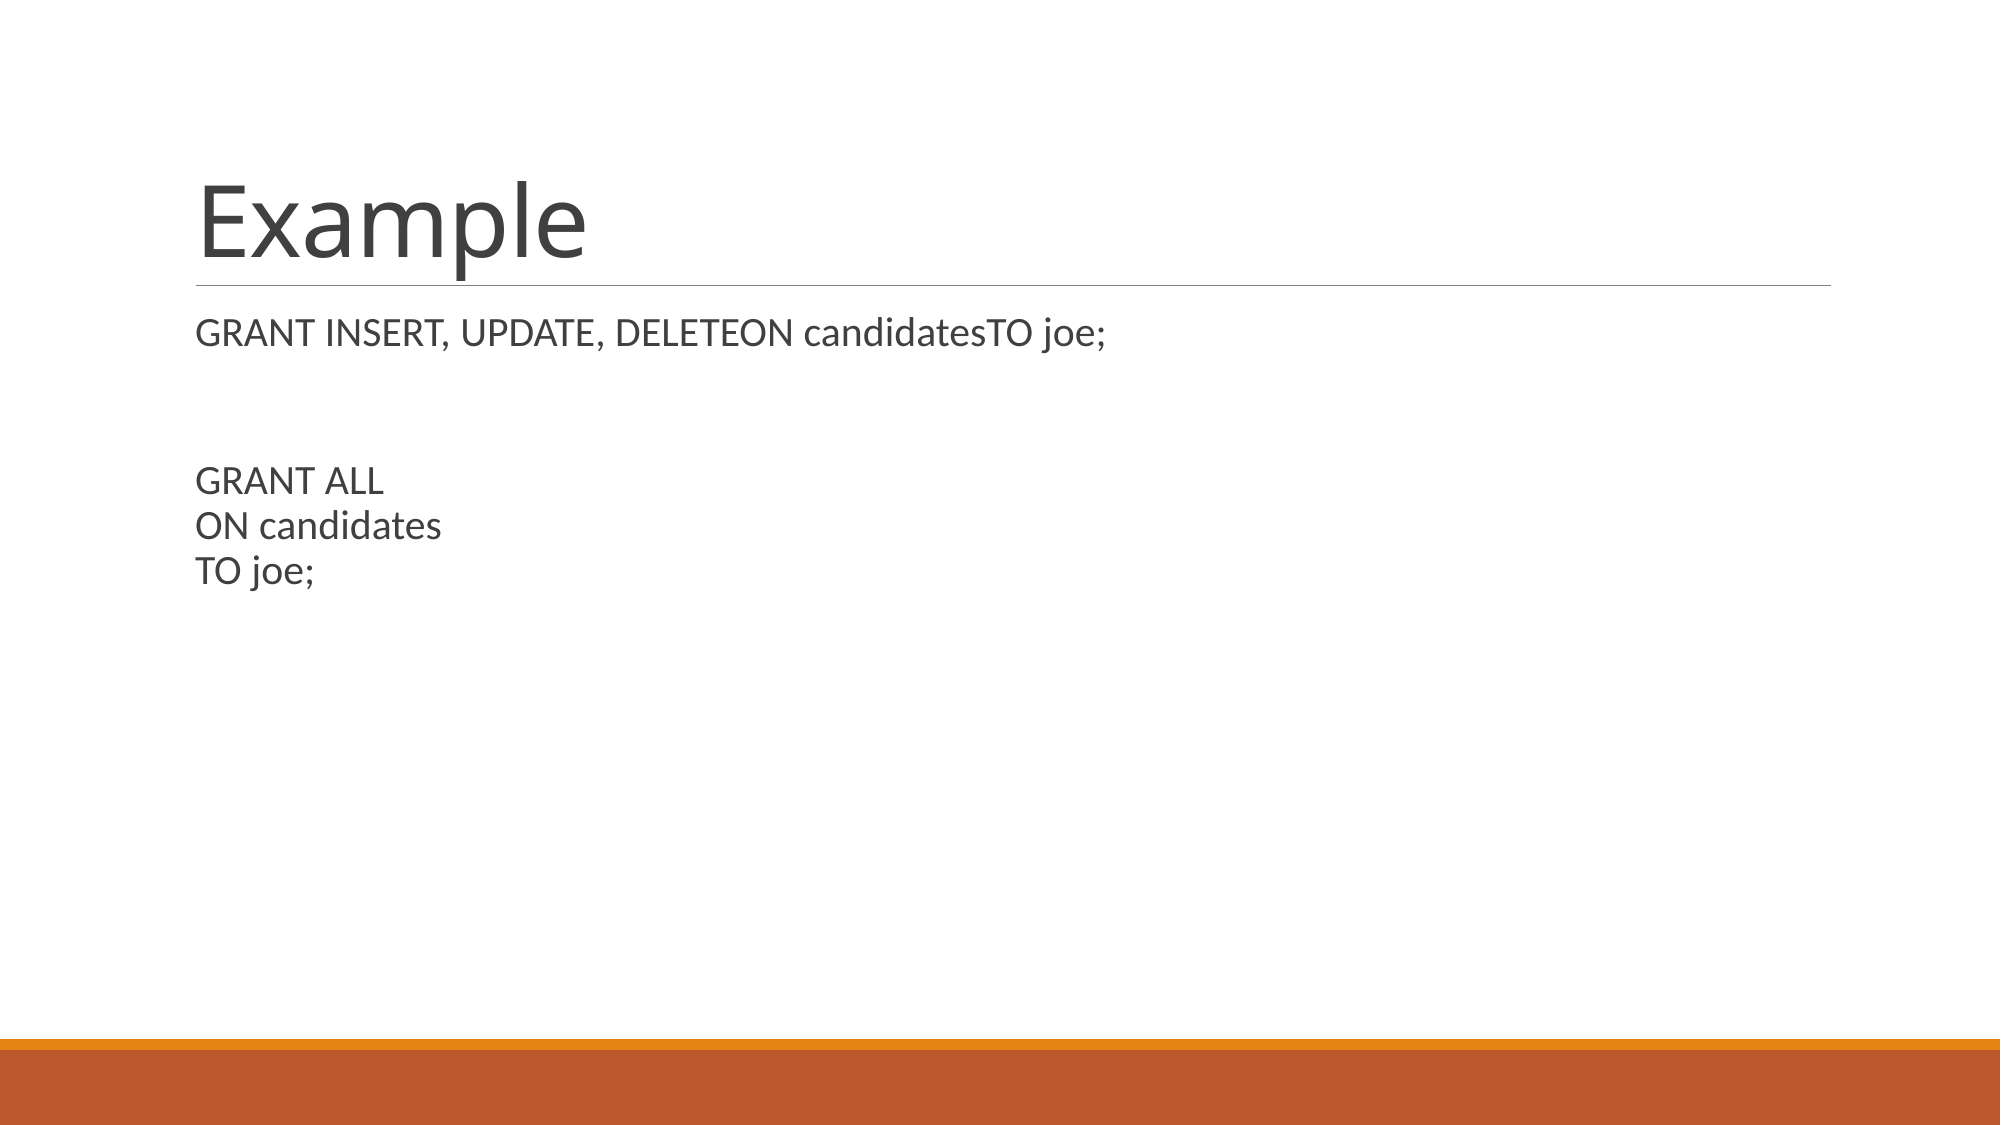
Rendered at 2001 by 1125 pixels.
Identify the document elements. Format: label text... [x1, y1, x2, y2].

title Example [180, 47, 1830, 285]
list GRANT INSERT, UPDATE, DELETEON candidatesTO joe; GRANT ALL ON candidates TO joe; [180, 302, 1830, 963]
